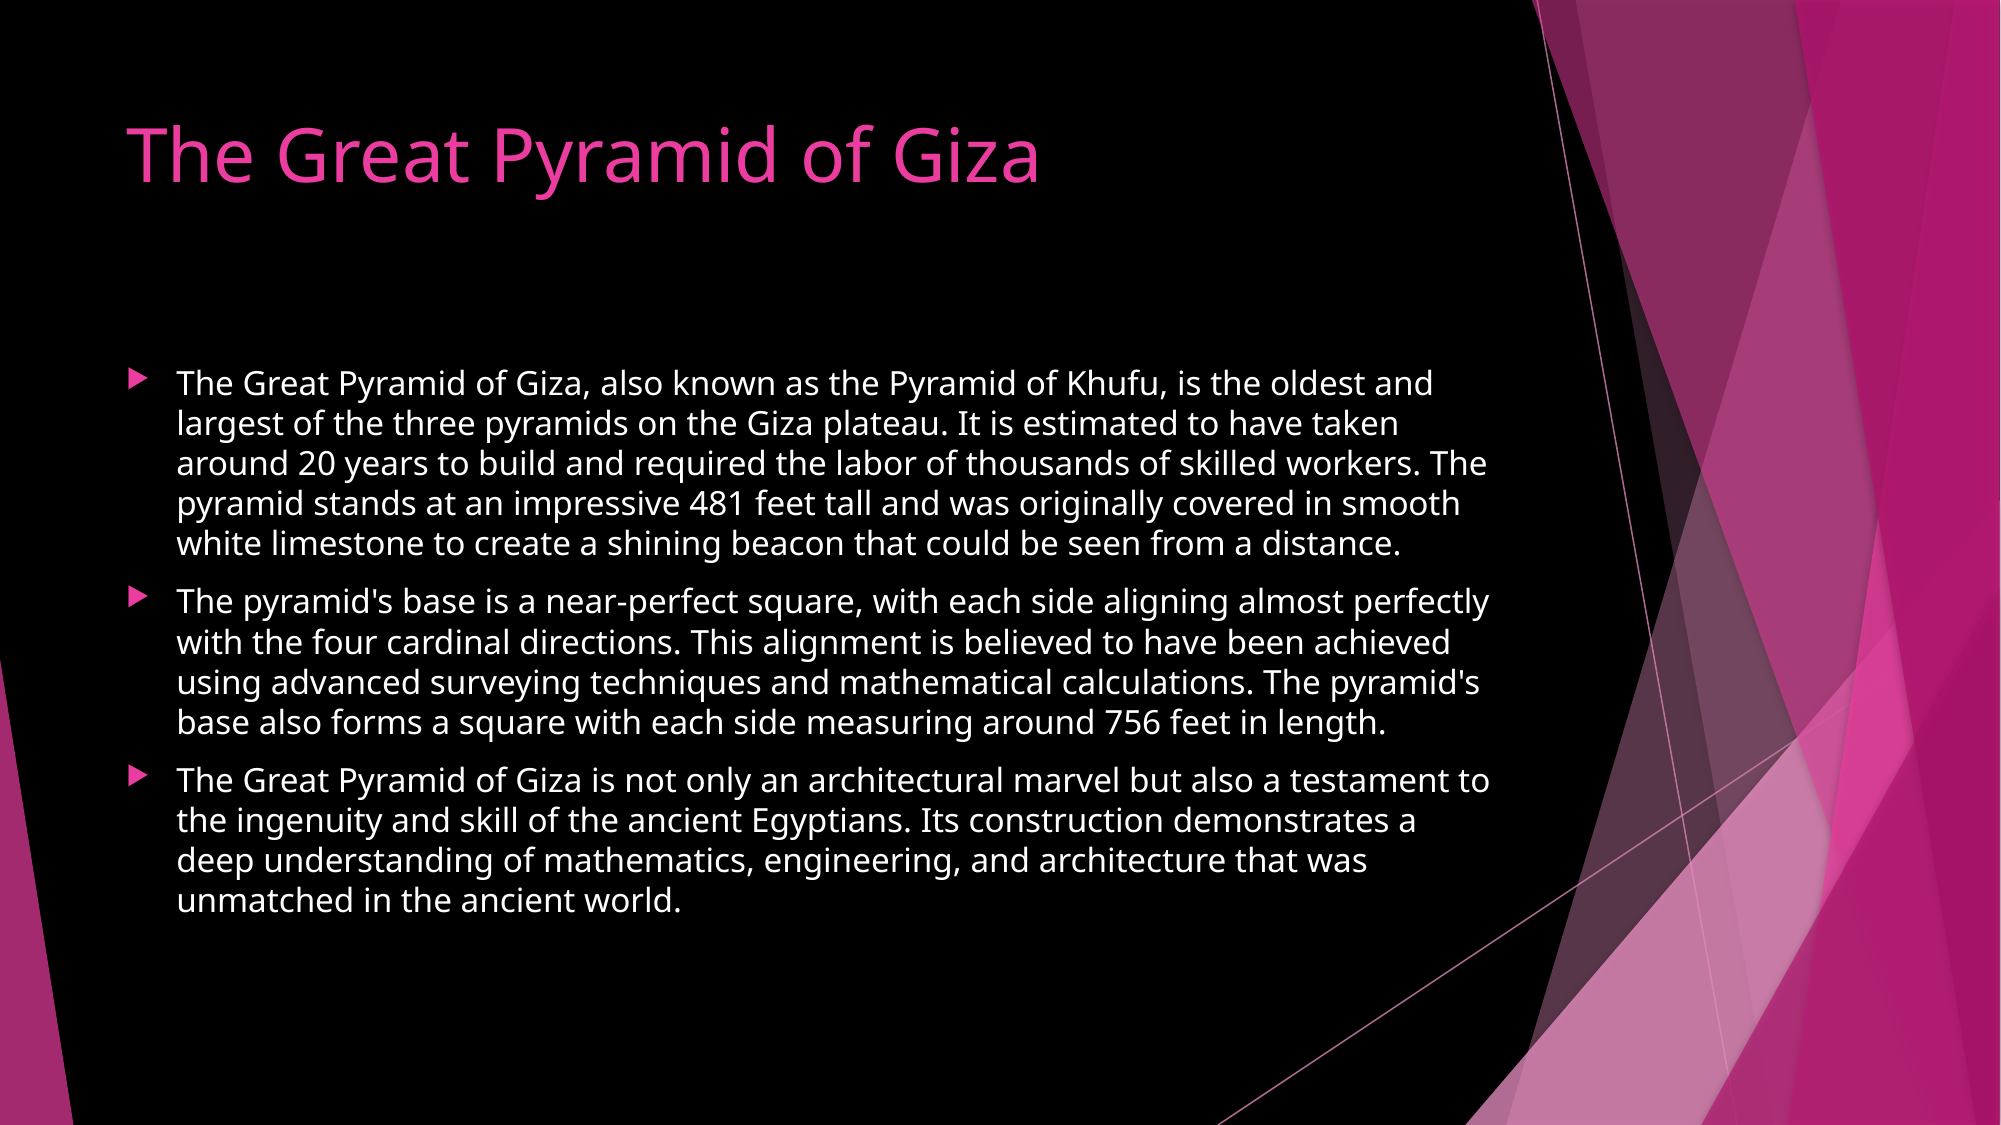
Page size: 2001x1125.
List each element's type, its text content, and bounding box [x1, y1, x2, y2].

list The Great Pyramid of Giza, also known as the Pyramid of Khufu, is the oldest and largest of the three pyramids on the Giza plateau. It is estimated to have taken around 20 years to build and required the labor of thousands of skilled workers. The pyramid stands at an impressive 481 feet tall and was originally covered in smooth white limestone to create a shining beacon that could be seen from a distance. The pyramid's base is a near-perfect square, with each side aligning almost perfectly with the four cardinal directions. This alignment is believed to have been achieved using advanced surveying techniques and mathematical calculations. The pyramid's base also forms a square with each side measuring around 756 feet in length. The Great Pyramid of Giza is not only an architectural marvel but also a testament to the ingenuity and skill of the ancient Egyptians. Its construction demonstrates a deep understanding of mathematics, engineering, and architecture that was unmatched in the ancient world. [111, 354, 1522, 992]
title The Great Pyramid of Giza [111, 99, 1522, 317]
